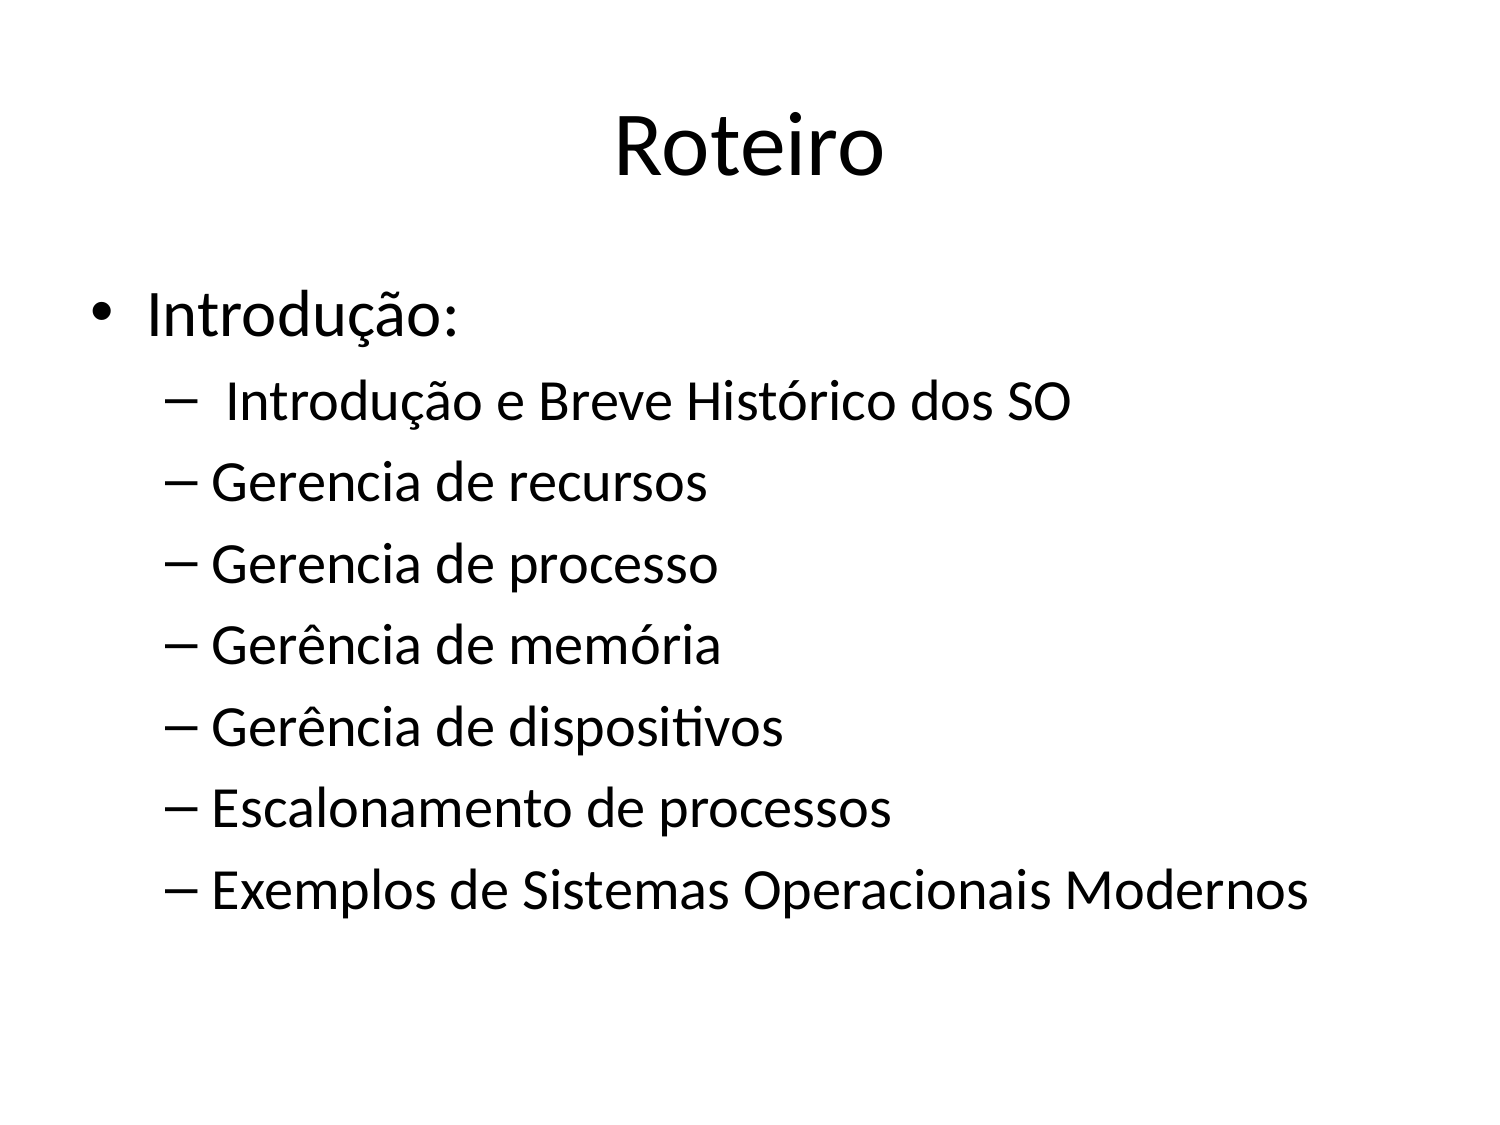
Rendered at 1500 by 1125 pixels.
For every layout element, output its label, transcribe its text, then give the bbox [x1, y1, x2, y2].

list Introdução: Introdução e Breve Histórico dos SO Gerencia de recursos Gerencia de processo Gerência de memória Gerência de dispositivos Escalonamento de processos Exemplos de Sistemas Operacionais Modernos [75, 262, 1425, 1005]
title Roteiro [75, 45, 1425, 233]
